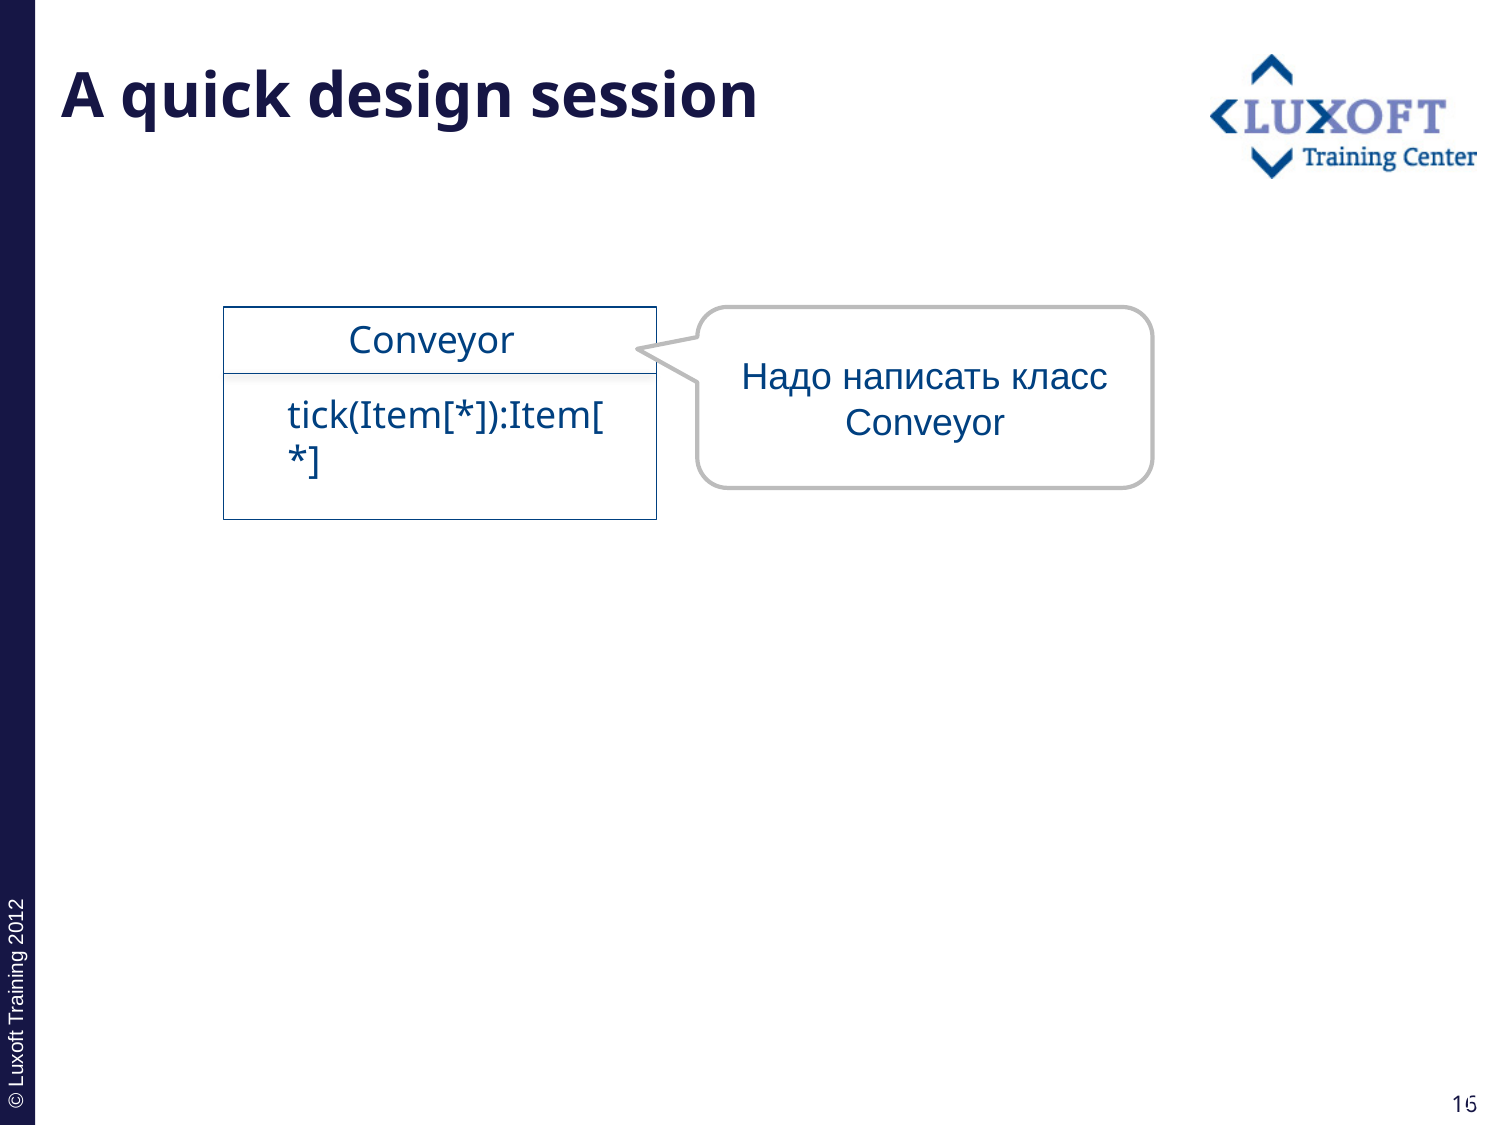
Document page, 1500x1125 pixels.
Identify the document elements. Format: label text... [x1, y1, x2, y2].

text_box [223, 306, 657, 520]
text_box Надо написать класс Conveyor [662, 304, 1155, 491]
picture [1210, 54, 1477, 179]
title A quick design session [46, 20, 1397, 165]
